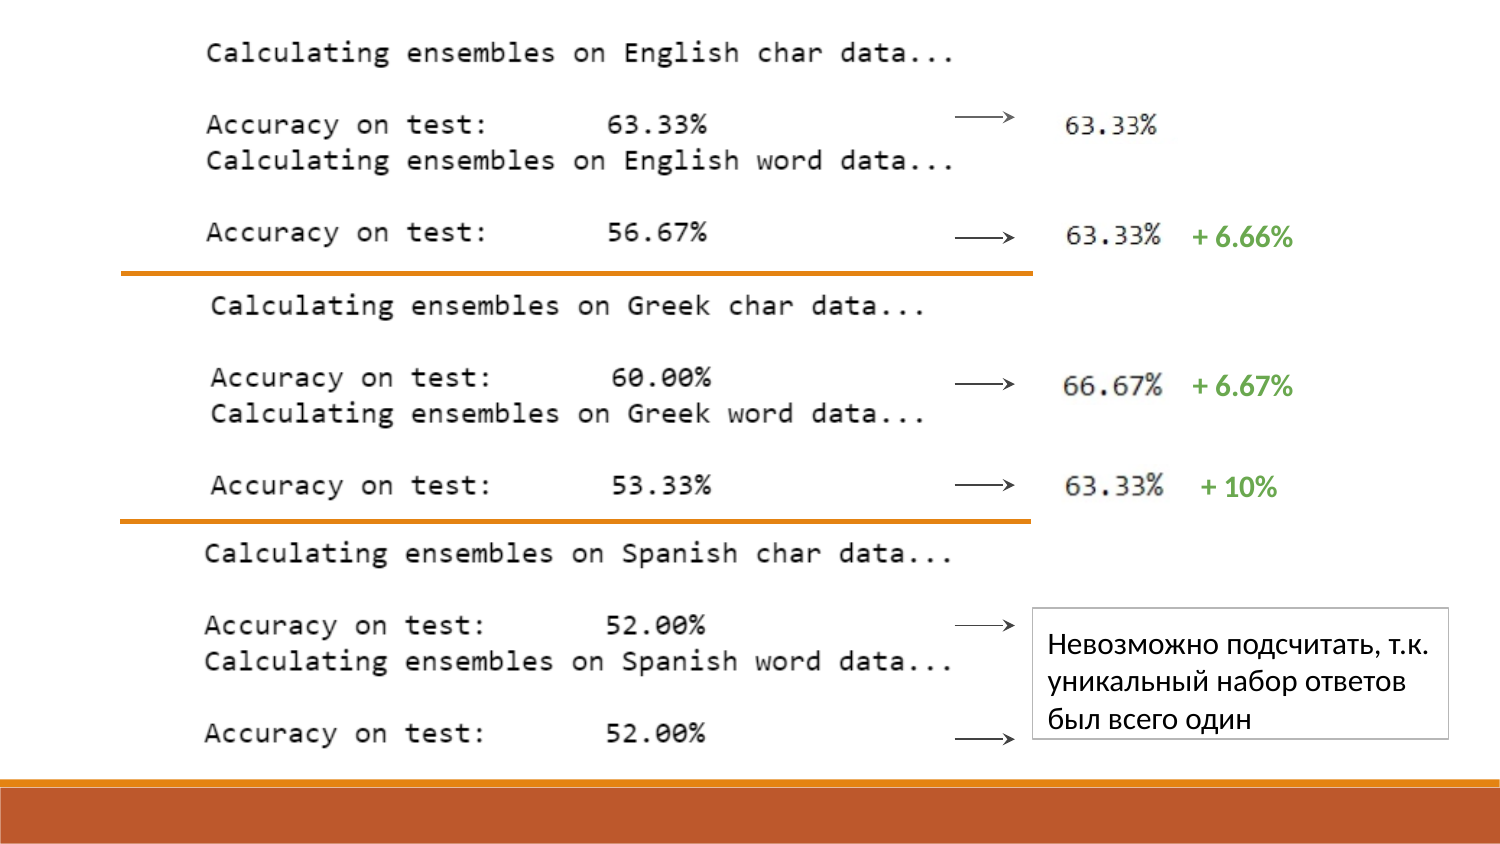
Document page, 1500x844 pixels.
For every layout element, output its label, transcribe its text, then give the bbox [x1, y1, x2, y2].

text_box Невозможно подсчитать, т.к. уникальный набор ответов был всего один [1032, 608, 1449, 740]
picture [183, 536, 971, 771]
picture [1061, 363, 1171, 405]
picture [1061, 464, 1171, 506]
picture [198, 287, 956, 521]
picture [1053, 90, 1179, 144]
text_box + 6.66% [1177, 201, 1348, 269]
text_box + 10% [1186, 451, 1357, 519]
picture [1061, 212, 1171, 257]
text_box + 6.67% [1177, 350, 1348, 418]
picture [195, 31, 982, 272]
